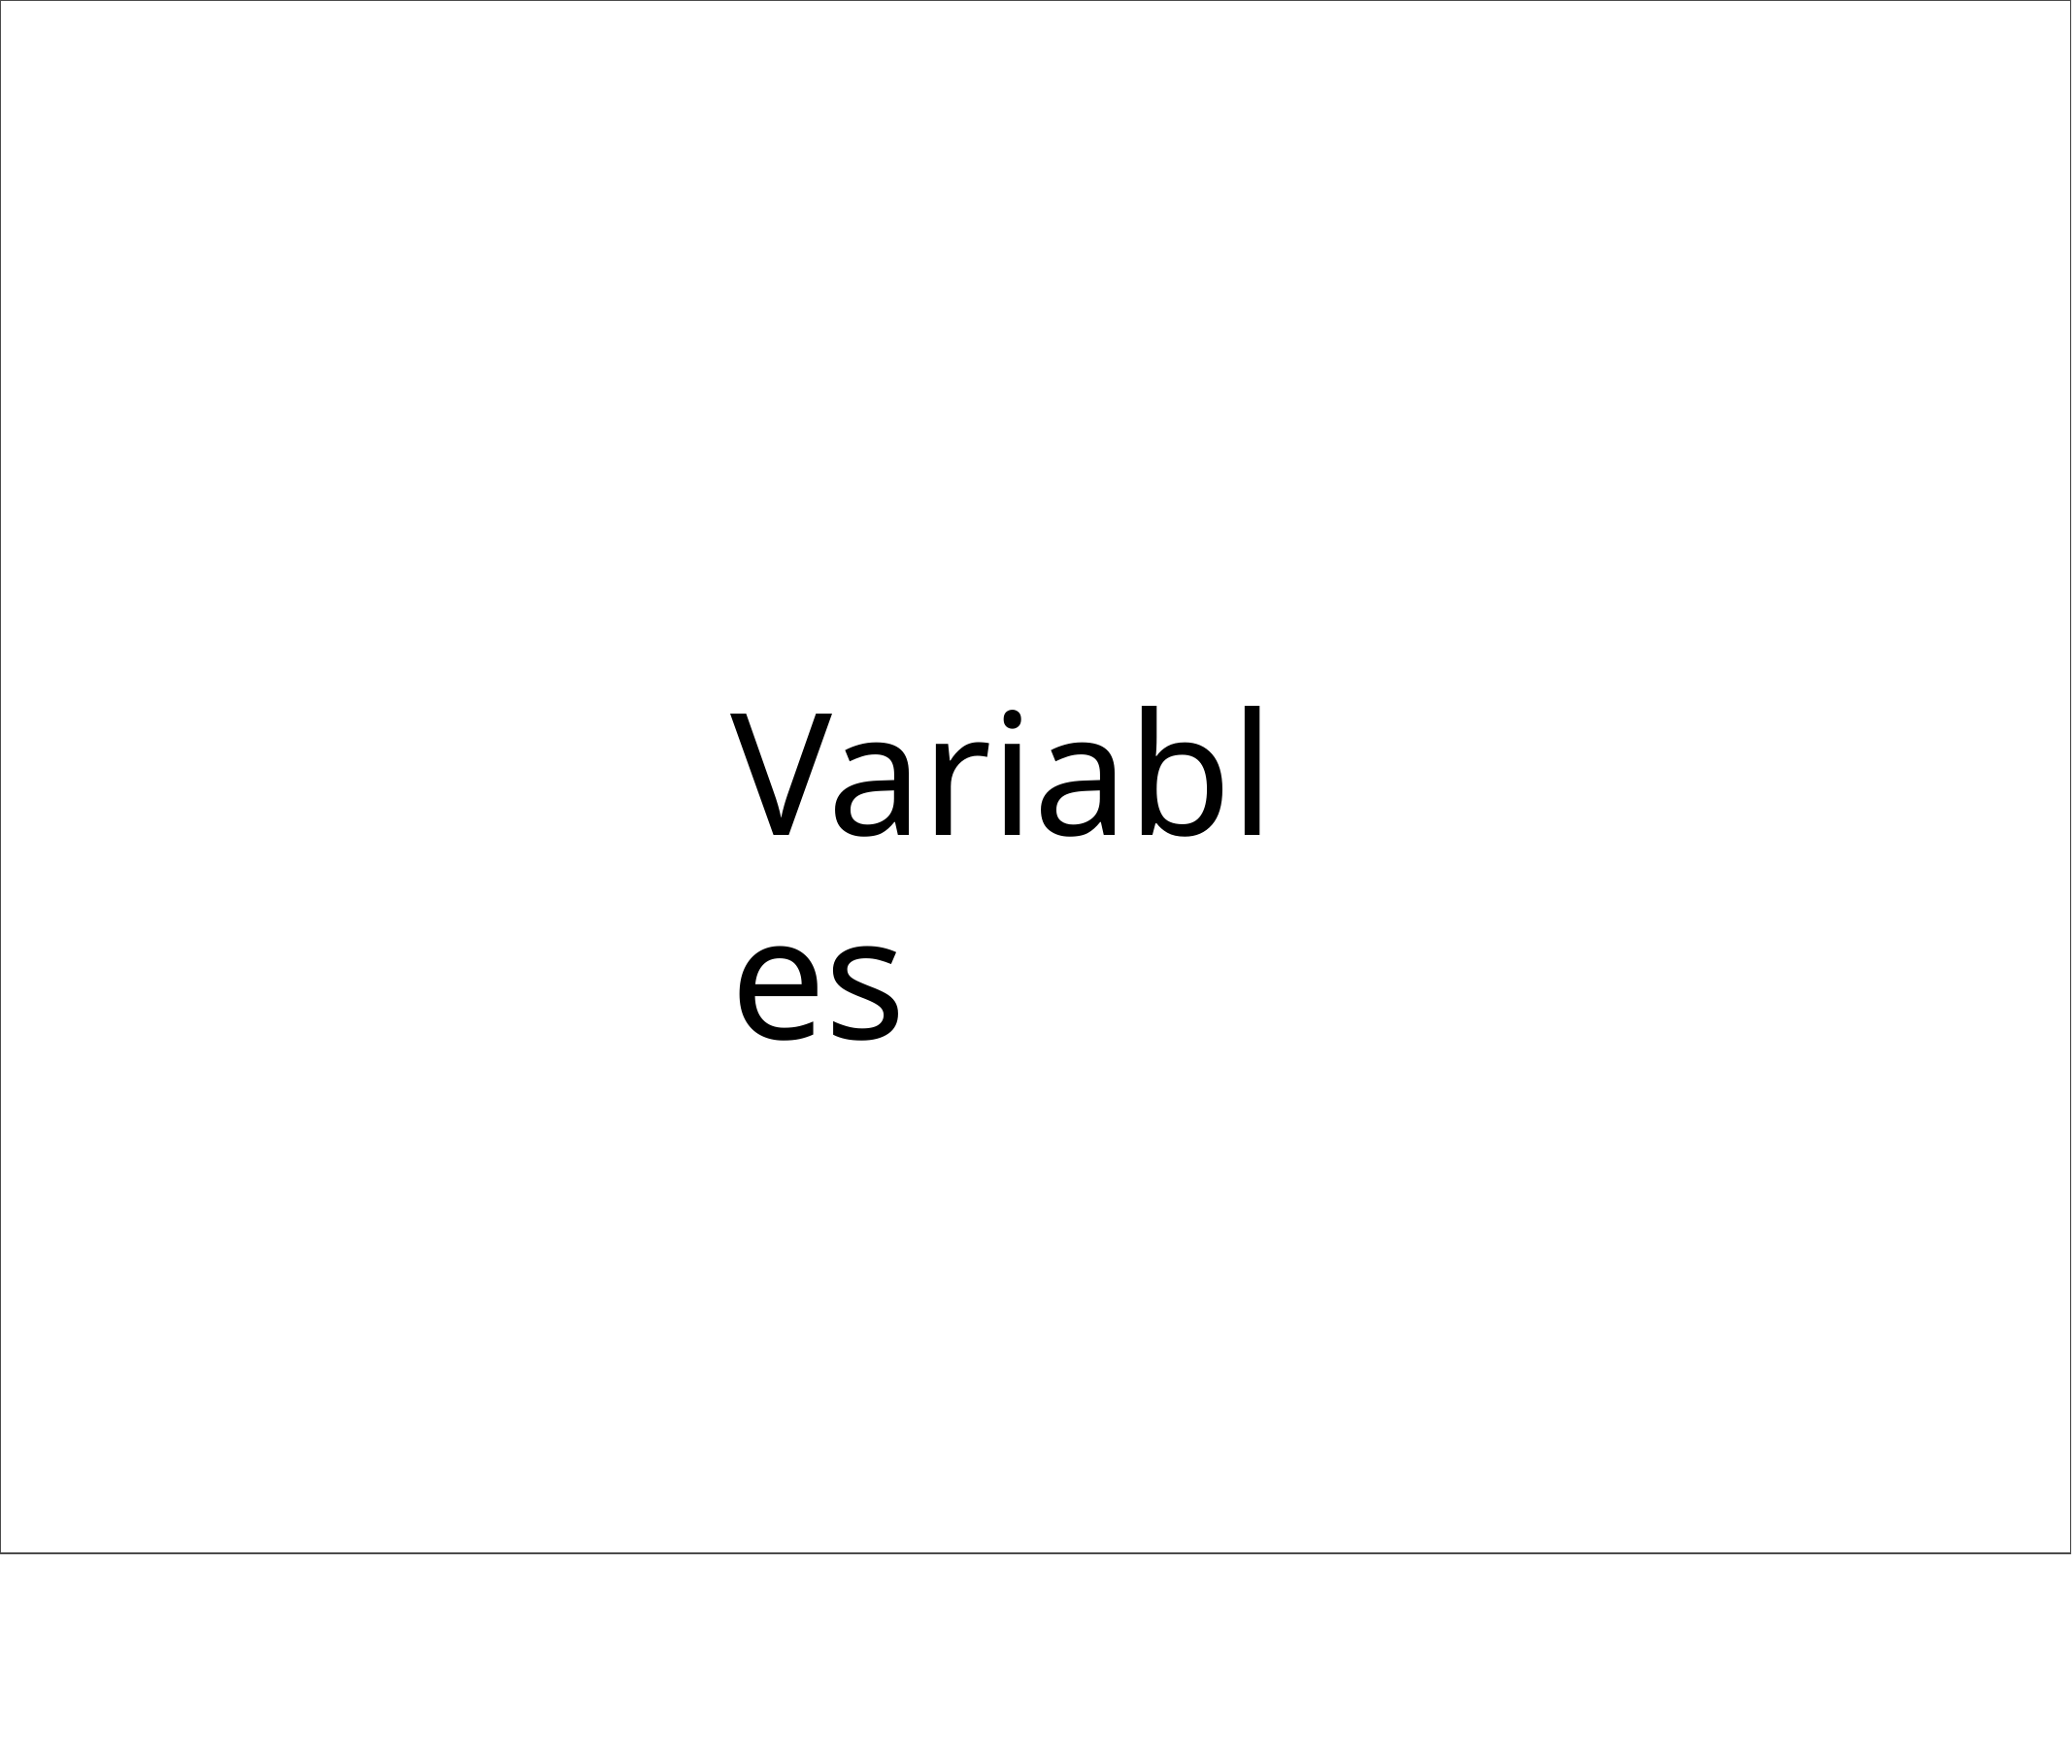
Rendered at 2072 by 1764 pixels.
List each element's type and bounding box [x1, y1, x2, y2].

text_box [0, 0, 2072, 1553]
